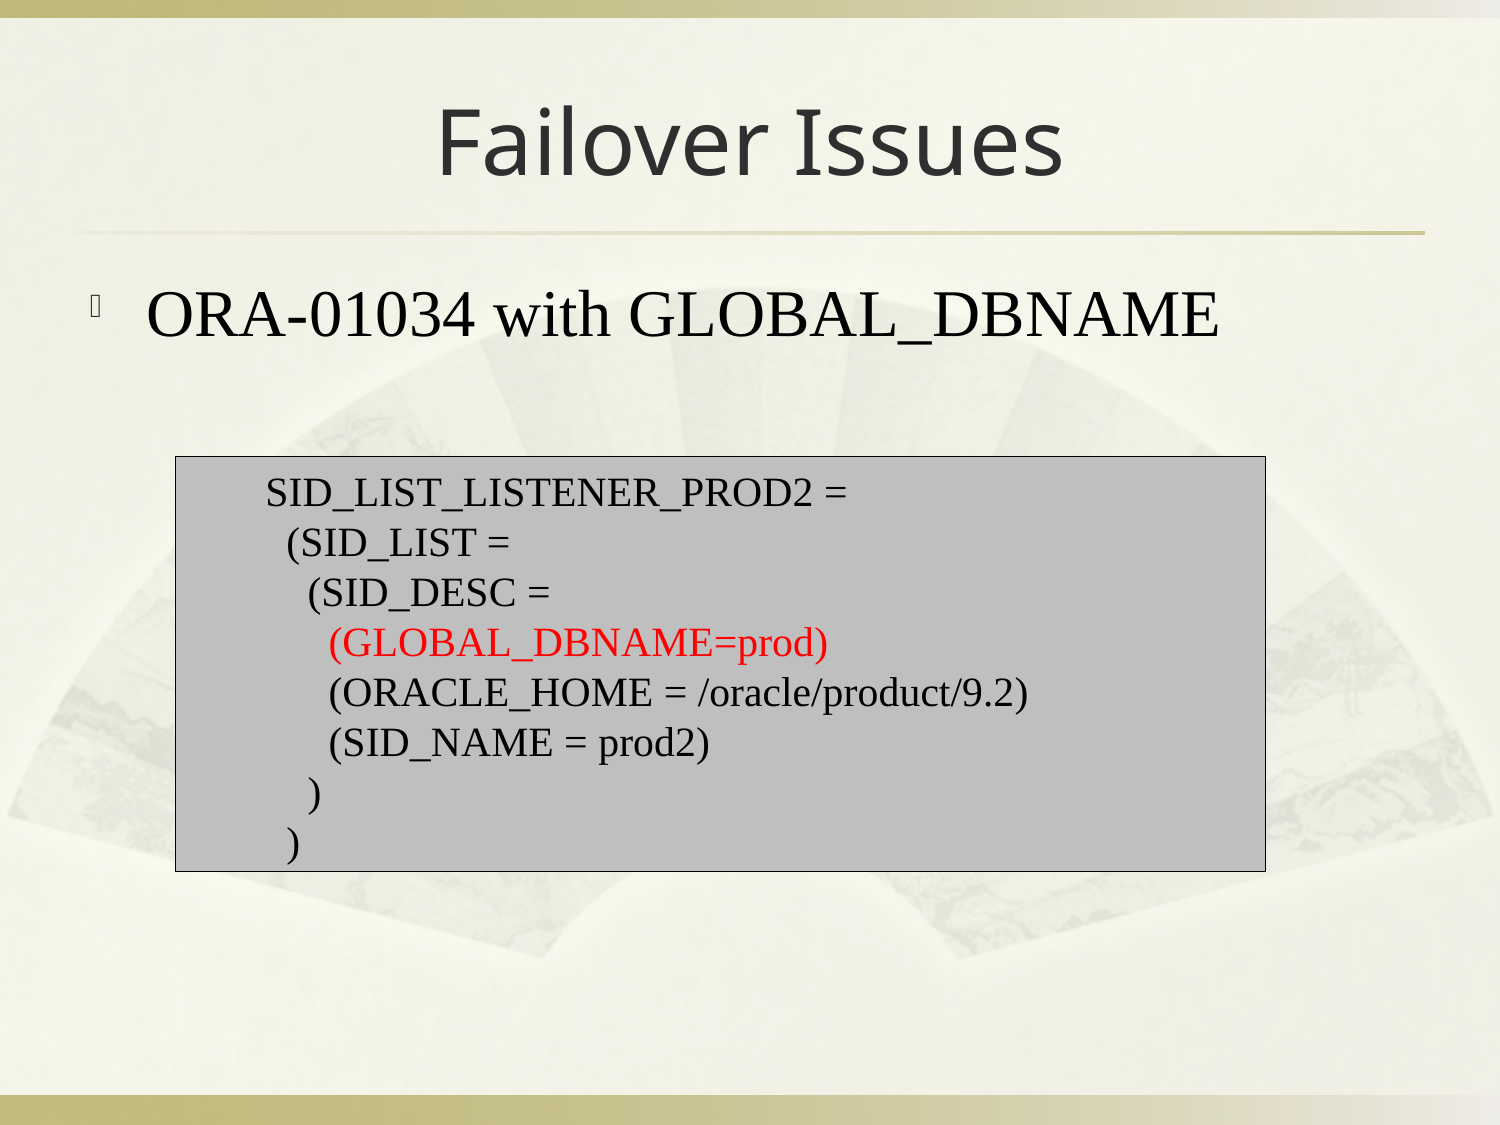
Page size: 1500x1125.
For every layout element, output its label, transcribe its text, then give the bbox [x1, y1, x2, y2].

list ORA-01034 with GLOBAL_DBNAME [75, 262, 1425, 457]
title Failover Issues [75, 45, 1425, 233]
text_box SID_LIST_LISTENER_PROD2 = (SID_LIST = (SID_DESC = (GLOBAL_DBNAME=prod) (ORACLE_HOME = /oracle/product/9.2) (SID_NAME = prod2) ) ) [175, 456, 1266, 872]
